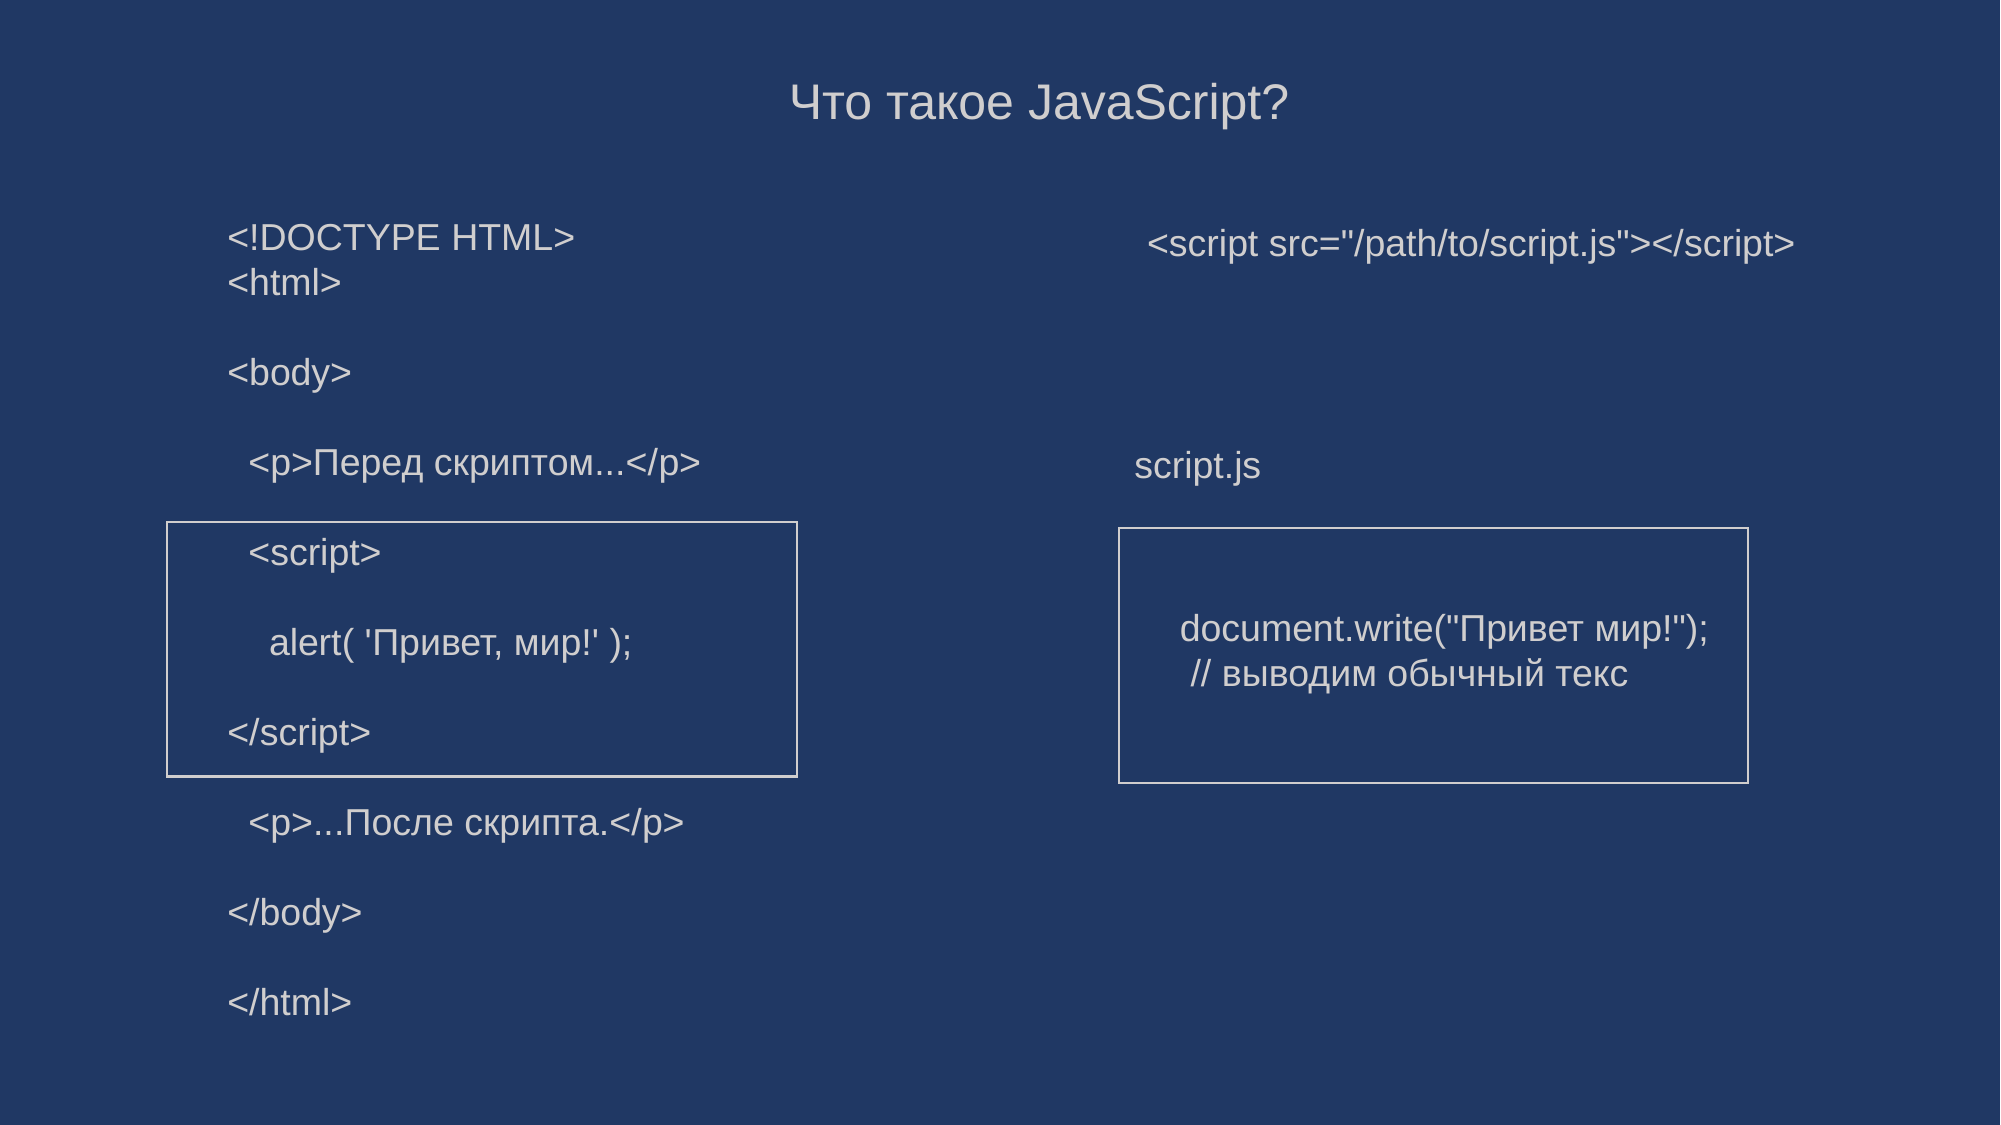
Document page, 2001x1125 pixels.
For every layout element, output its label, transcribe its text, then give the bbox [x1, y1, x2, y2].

text_box [1118, 527, 1749, 784]
text_box <script src="/path/to/script.js"></script> [1132, 211, 1812, 272]
text_box <!DOCTYPE HTML> <html> <body> <p>Перед скриптом...</p> <script> alert( 'Привет, мир!' ); </script> <p>...После скрипта.</p> </body> </html> [212, 205, 843, 1031]
title Что такое JavaScript? [176, 65, 1902, 142]
text_box document.write("Привет мир!"); // выводим обычный текс [1165, 596, 1746, 701]
text_box script.js [1119, 433, 1277, 494]
text_box [166, 521, 798, 778]
